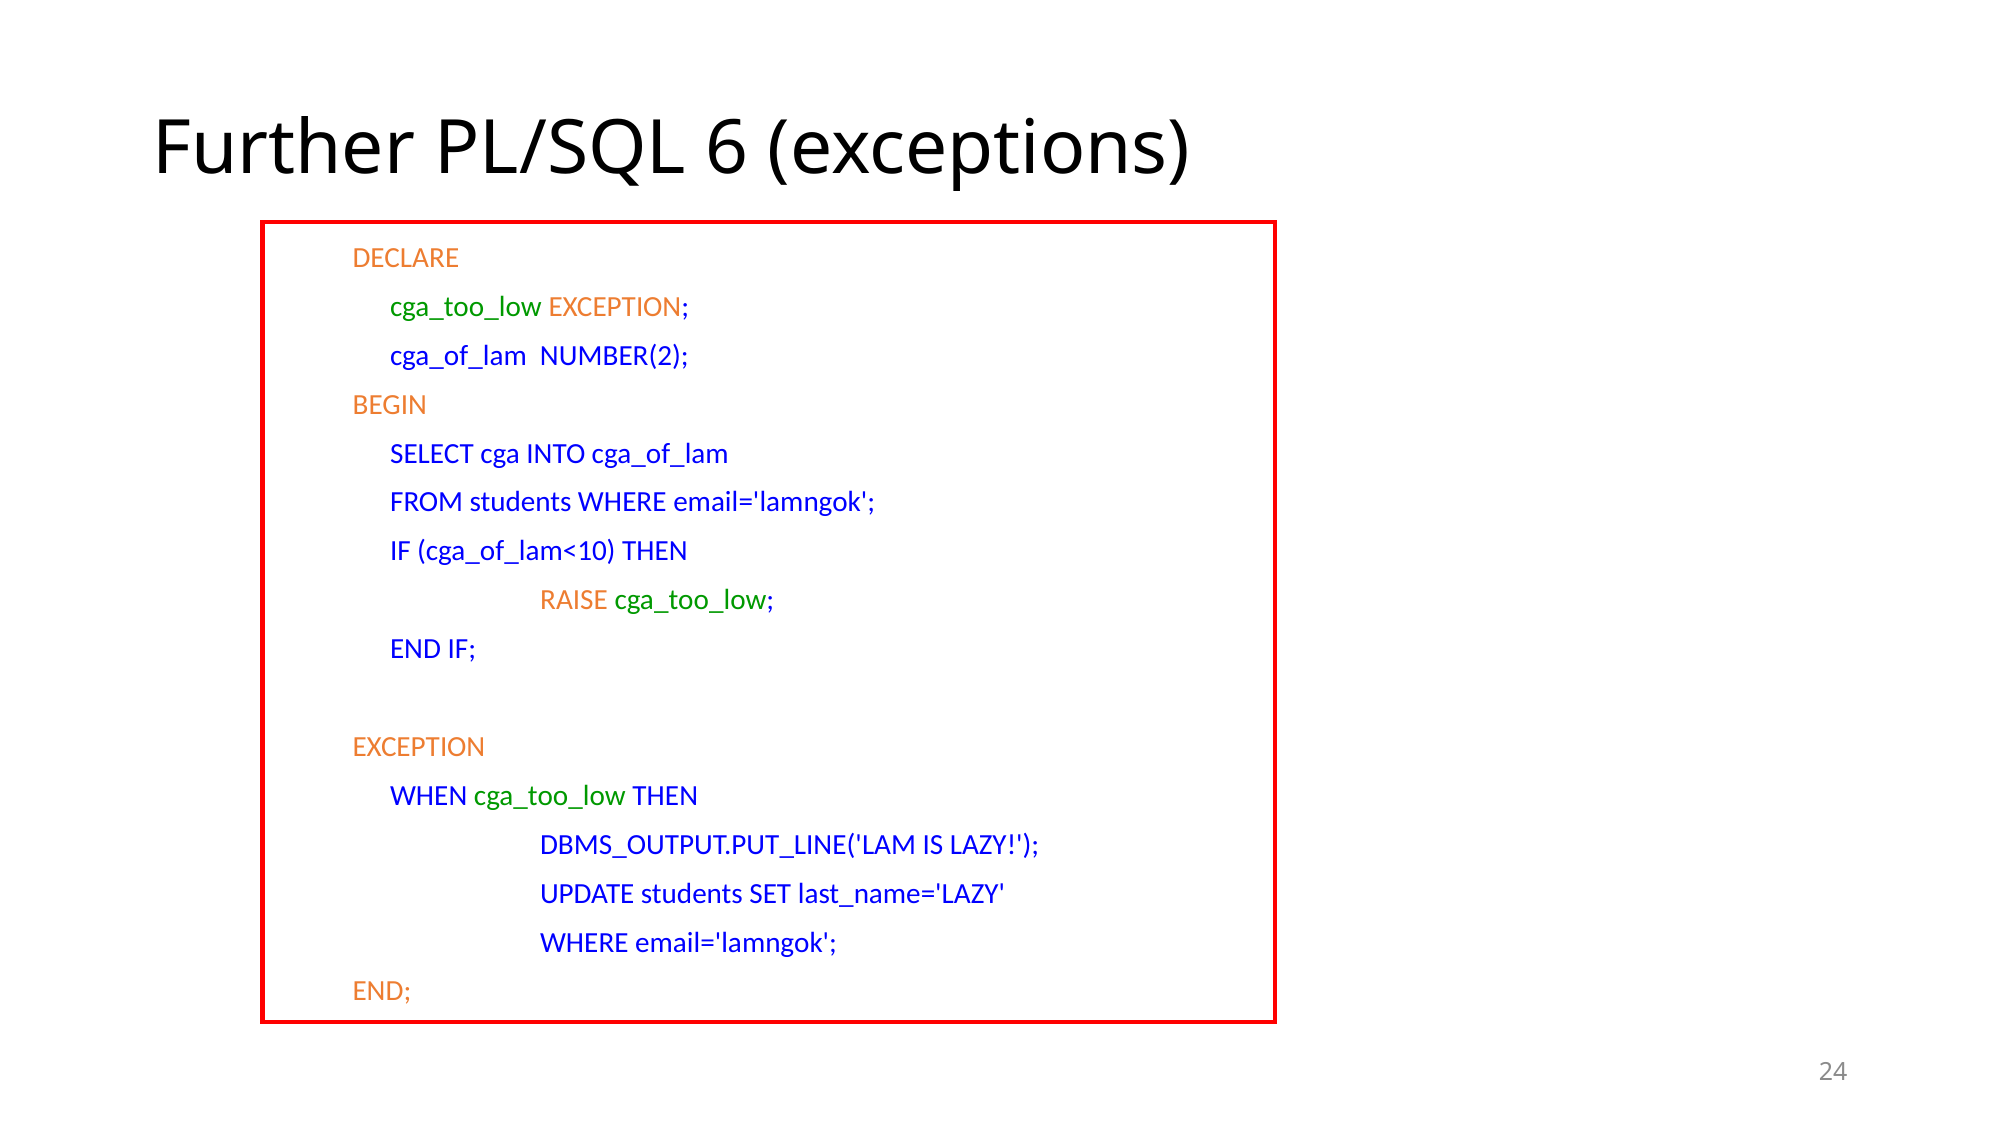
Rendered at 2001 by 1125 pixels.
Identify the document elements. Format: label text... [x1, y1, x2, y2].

slide_number 24 [1412, 1042, 1863, 1103]
title Further PL/SQL 6 (exceptions) [137, 50, 1813, 250]
list DECLARE cga_too_low EXCEPTION; cga_of_lam NUMBER(2); BEGIN SELECT cga INTO cga_of_lam FROM students WHERE email='lamngok'; IF (cga_of_lam<10) THEN RAISE cga_too_low; END IF; EXCEPTION WHEN cga_too_low THEN DBMS_OUTPUT.PUT_LINE('LAM IS LAZY!'); UPDATE students SET last_name='LAZY' WHERE email='lamngok'; END; [337, 237, 1563, 1025]
text_box [261, 221, 1276, 1023]
